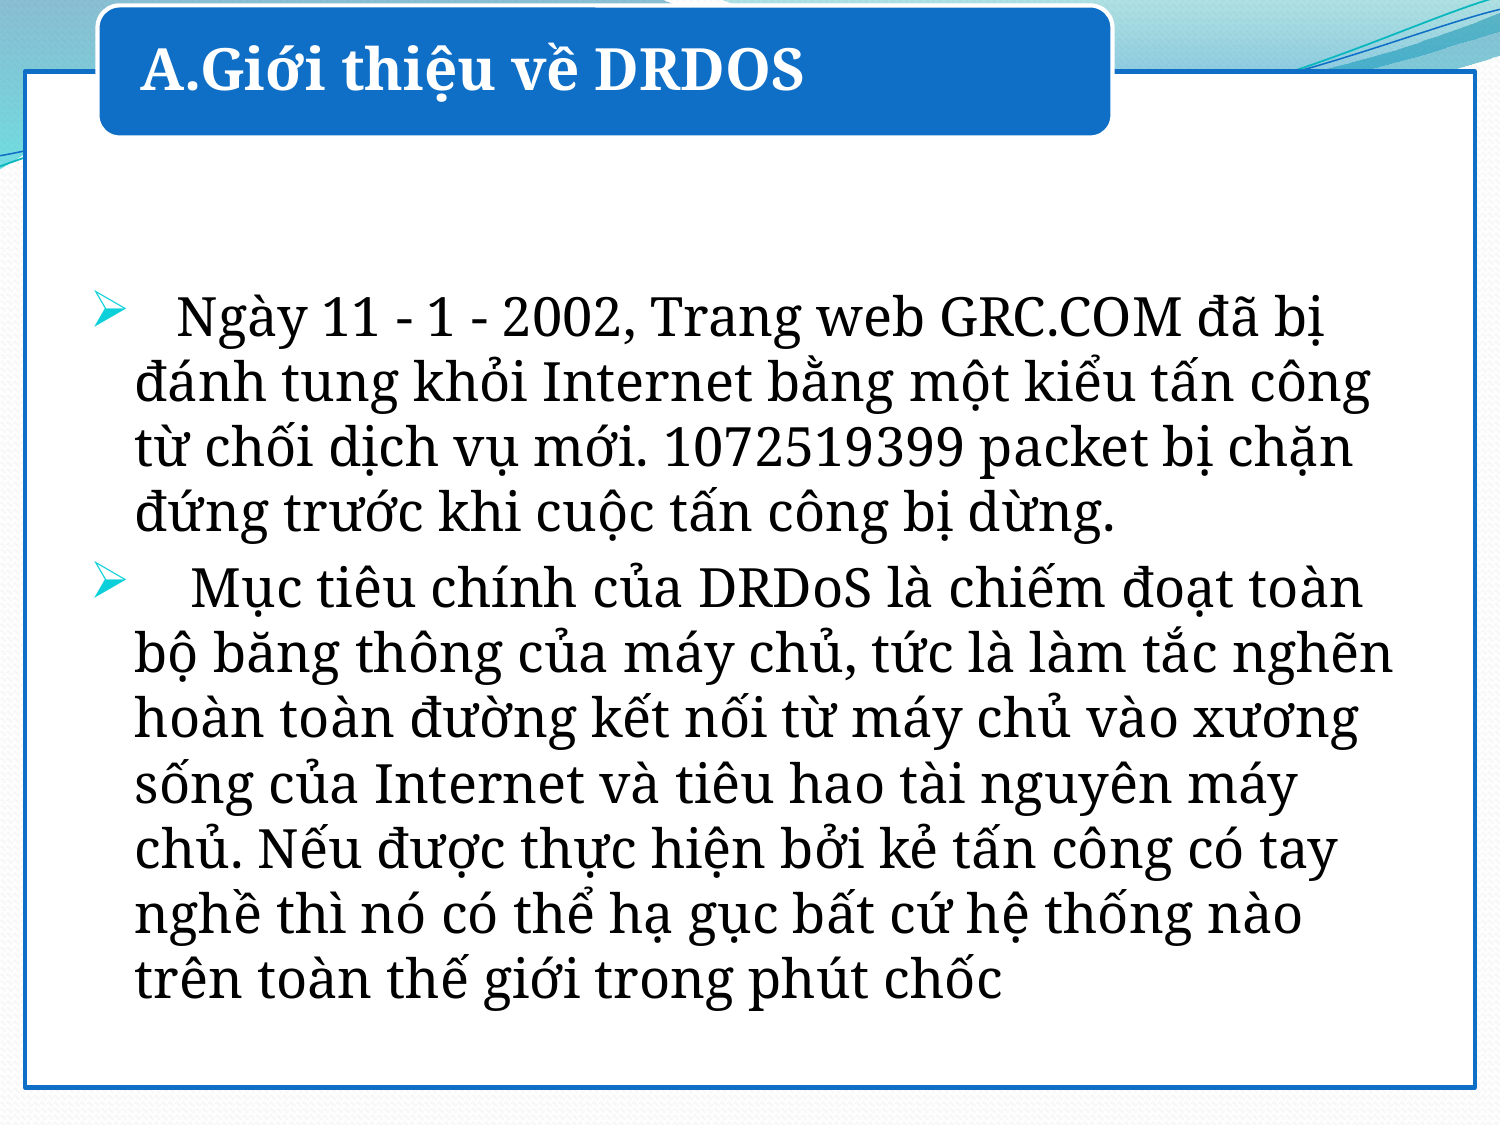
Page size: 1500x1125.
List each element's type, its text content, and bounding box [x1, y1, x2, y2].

text_box honneyspot [91, 69, 1119, 150]
text_box [23, 69, 1477, 1090]
list Ngày 11 - 1 - 2002, Trang web GRC.COM đã bị đánh tung khỏi Internet bằng một kiểu tấn công từ chối dịch vụ mới. 1072519399 packet bị chặn đứng trước khi cuộc tấn công bị dừng. Mục tiêu chính của DRDoS là chiếm đoạt toàn bộ băng thông của máy chủ, tức là làm tắc nghẽn hoàn toàn đường kết nối từ máy chủ vào xương sống của Internet và tiêu hao tài nguyên máy chủ. Nếu được thực hiện bởi kẻ tấn công có tay nghề thì nó có thể hạ gục bất cứ hệ thống nào trên toàn thế giới trong phút chốc [75, 275, 1425, 1038]
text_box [97, 5, 1113, 138]
